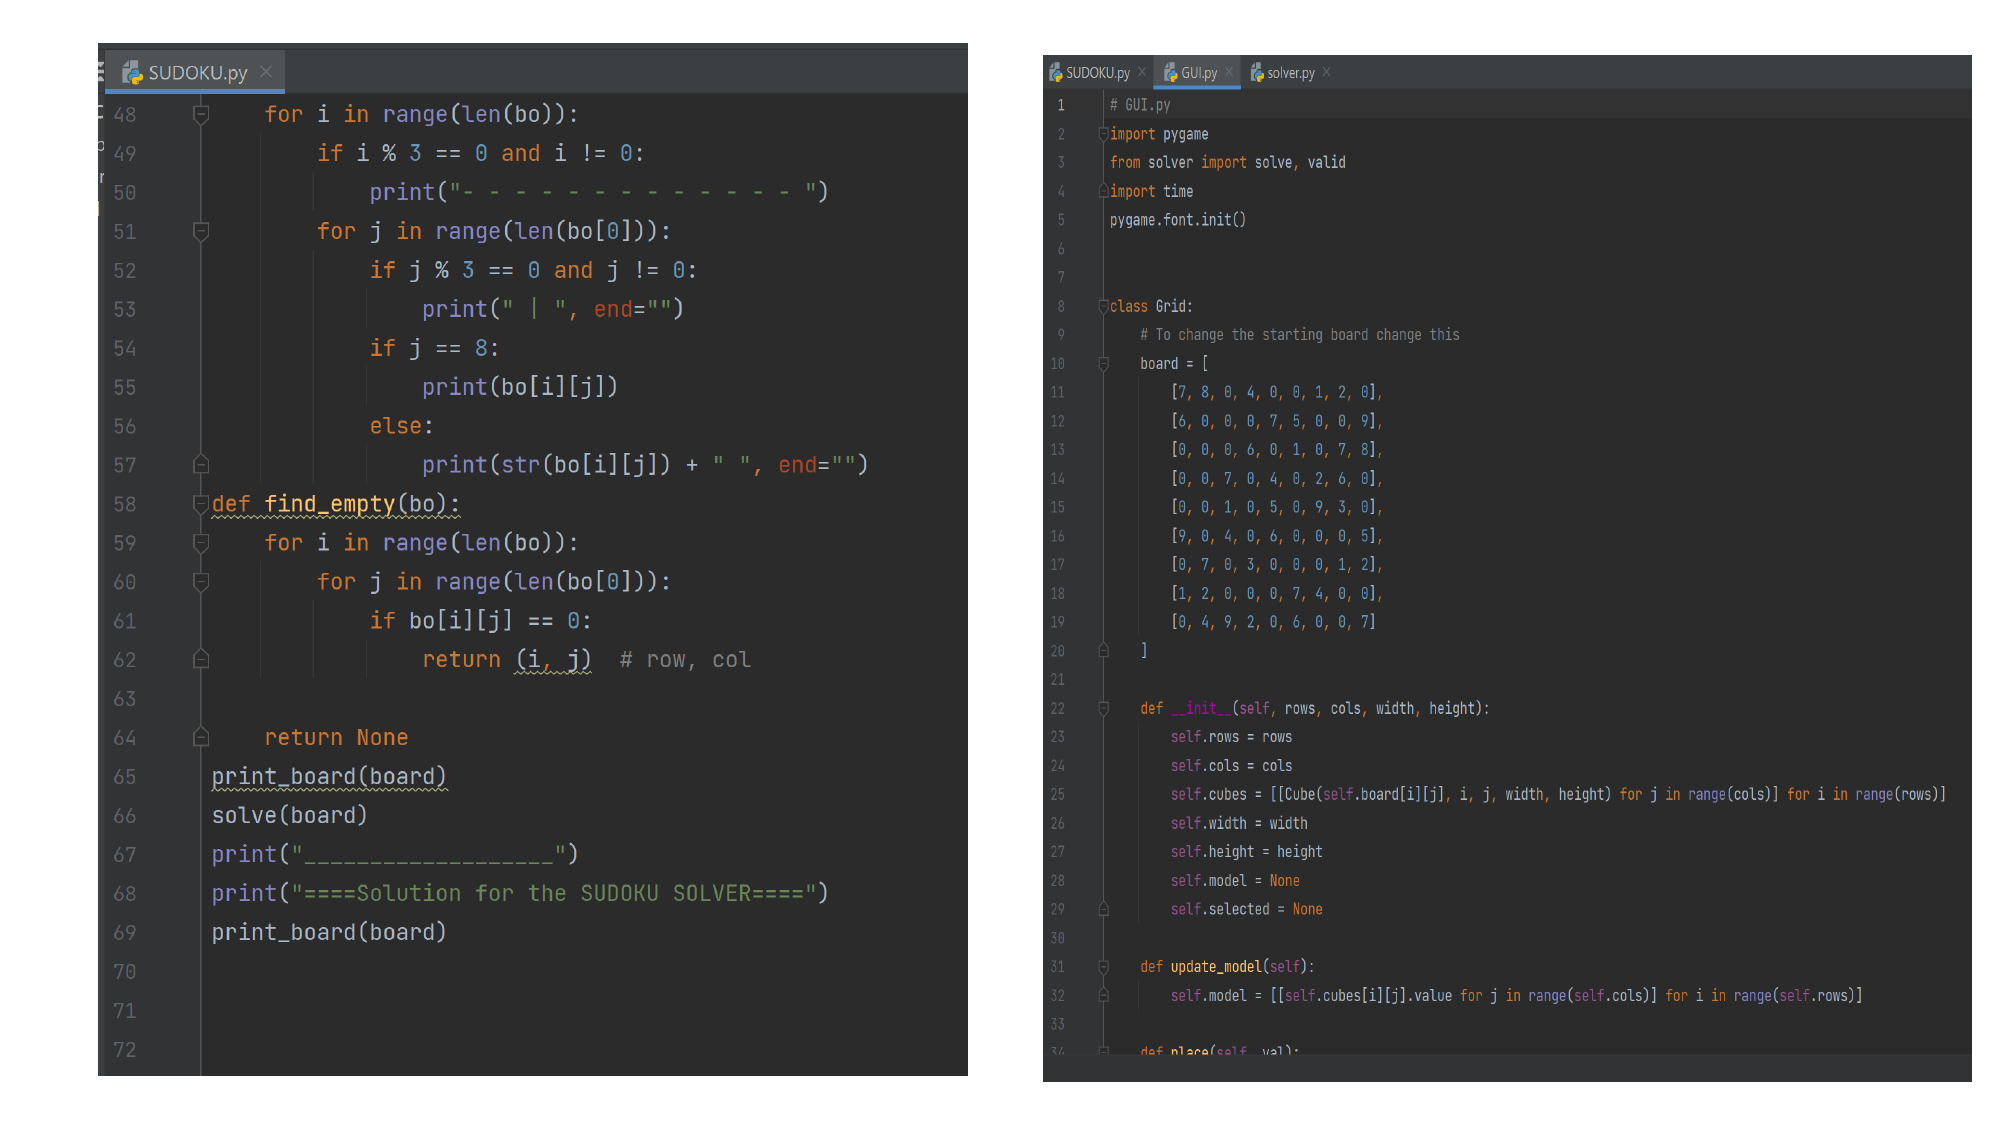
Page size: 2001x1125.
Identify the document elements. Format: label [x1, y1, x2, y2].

picture [1043, 55, 1972, 1082]
picture [97, 43, 968, 1076]
